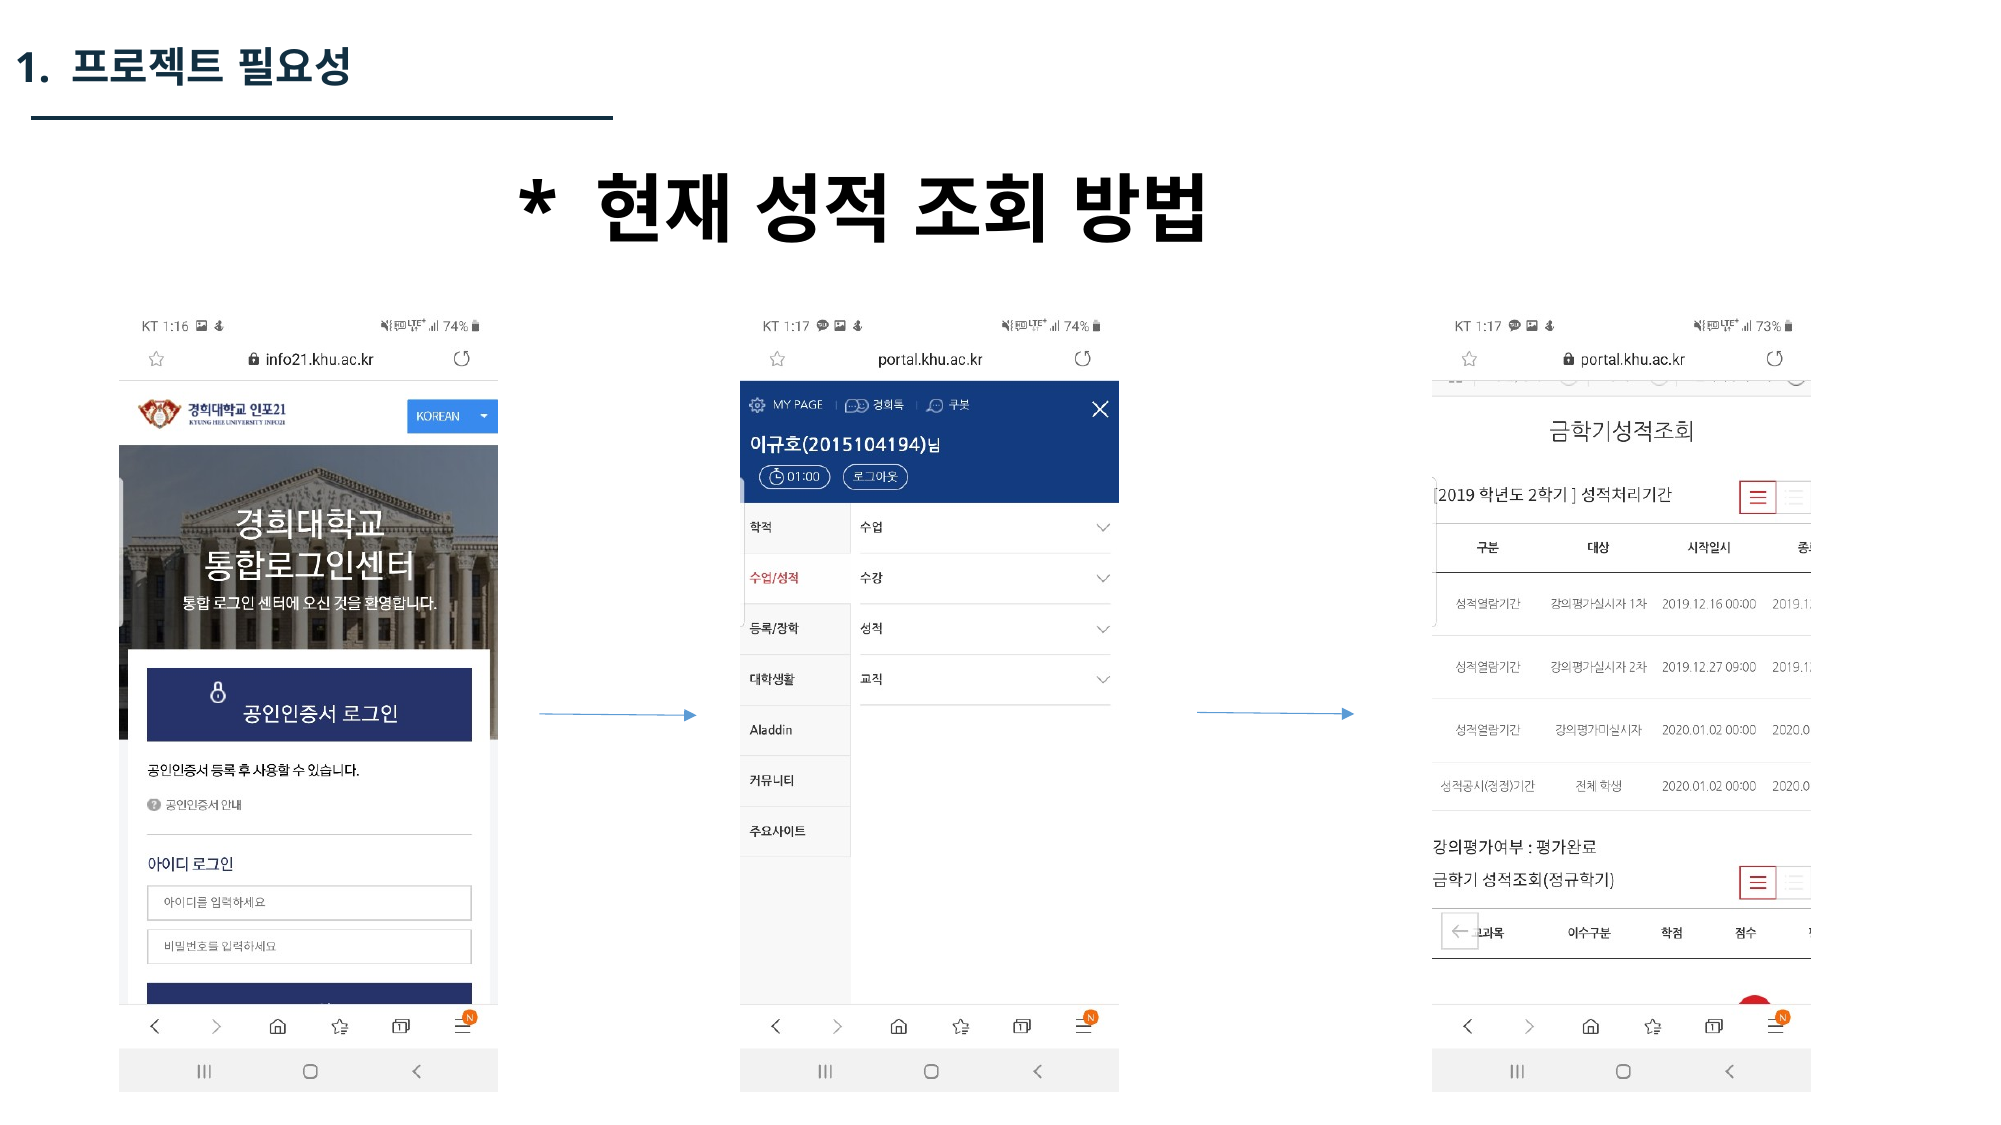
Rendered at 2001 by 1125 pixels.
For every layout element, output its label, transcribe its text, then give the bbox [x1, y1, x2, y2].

picture [740, 314, 1119, 1092]
text_box * 현재 성적 조회 방법 [369, 153, 1359, 259]
picture [119, 314, 498, 1092]
text_box 1. 프로젝트 필요성 [0, 33, 797, 99]
picture [1432, 314, 1811, 1092]
